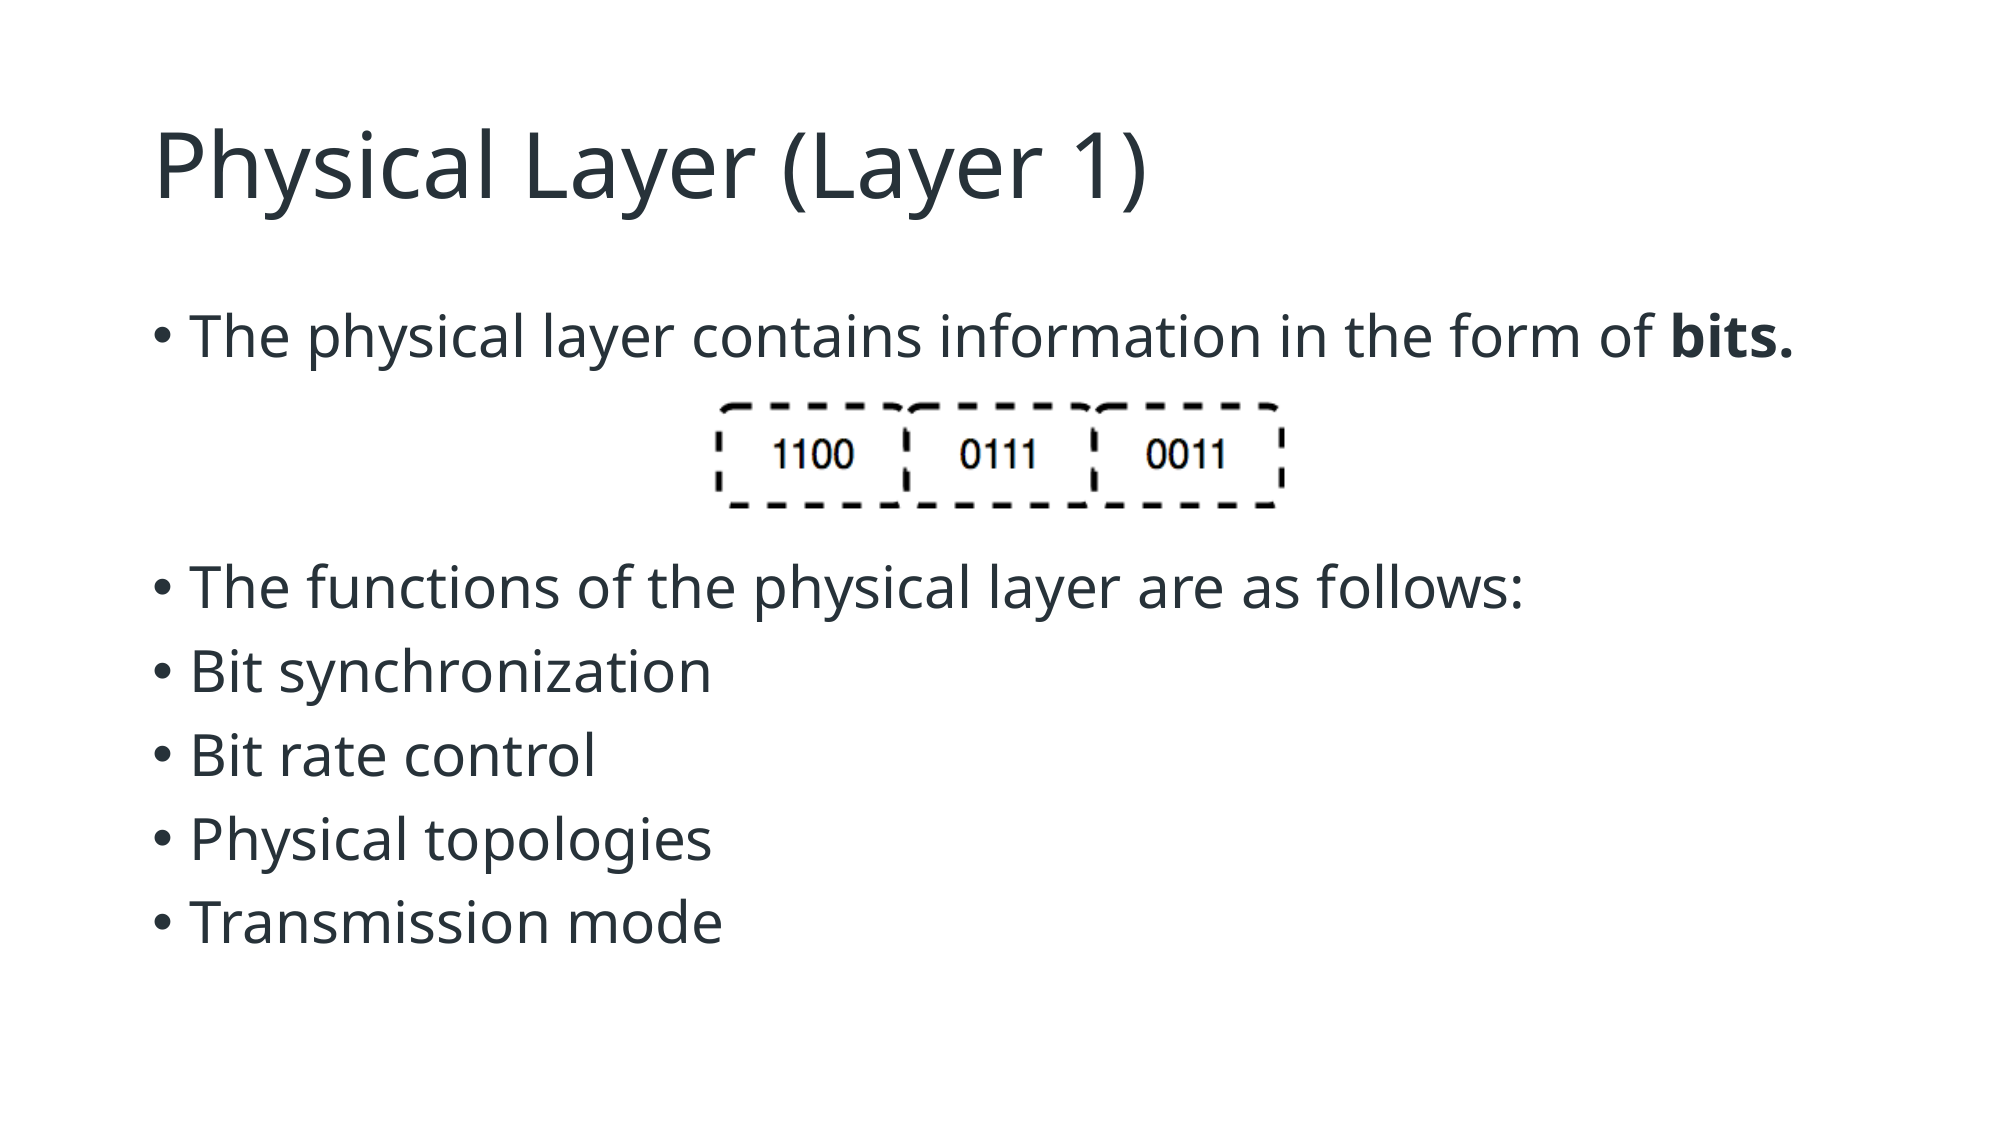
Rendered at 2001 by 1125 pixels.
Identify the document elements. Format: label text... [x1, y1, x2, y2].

list The physical layer contains information in the form of bits. The functions of the physical layer are as follows: Bit synchronization Bit rate control Physical topologies Transmission mode [137, 299, 1863, 1014]
picture [684, 369, 1316, 542]
title Physical Layer (Layer 1) [137, 59, 1863, 278]
